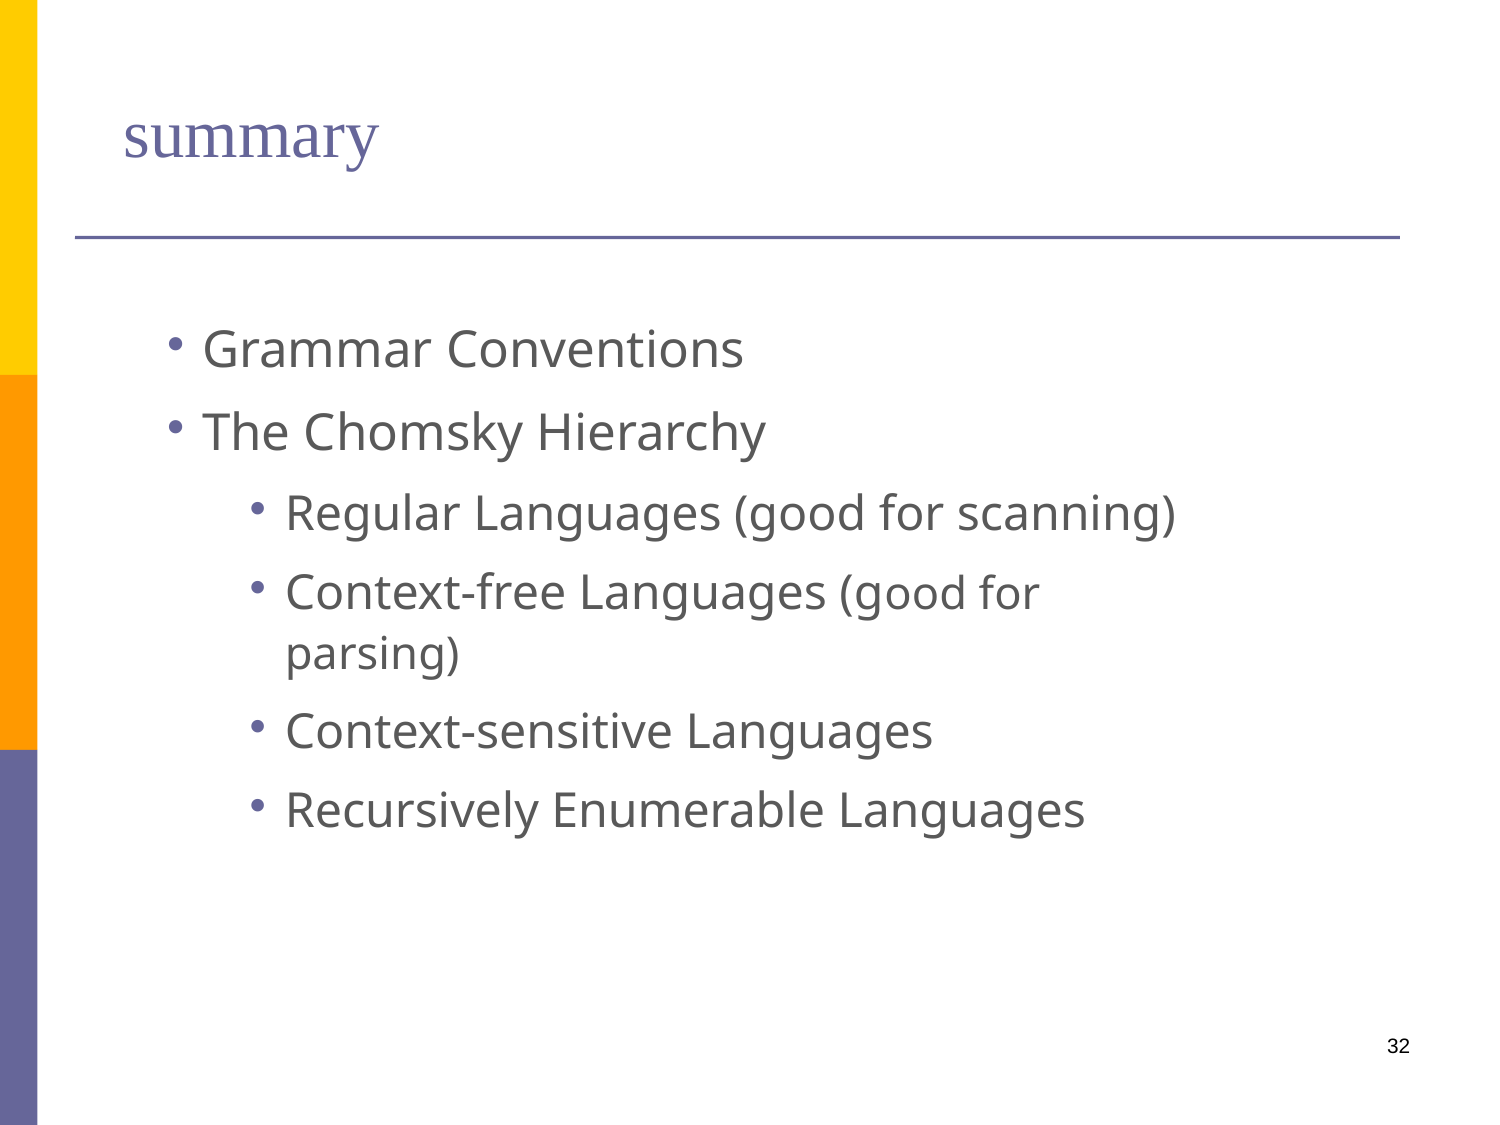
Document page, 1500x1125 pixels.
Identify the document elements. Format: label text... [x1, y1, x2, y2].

title summary [123, 0, 1377, 171]
text_box Grammar Conventions The Chomsky Hierarchy Regular Languages (good for scanning) Context-free Languages (good for parsing) Context-sensitive Languages Recursively Enumerable Languages [69, 307, 1225, 898]
slide_number 32 [1074, 1024, 1426, 1101]
